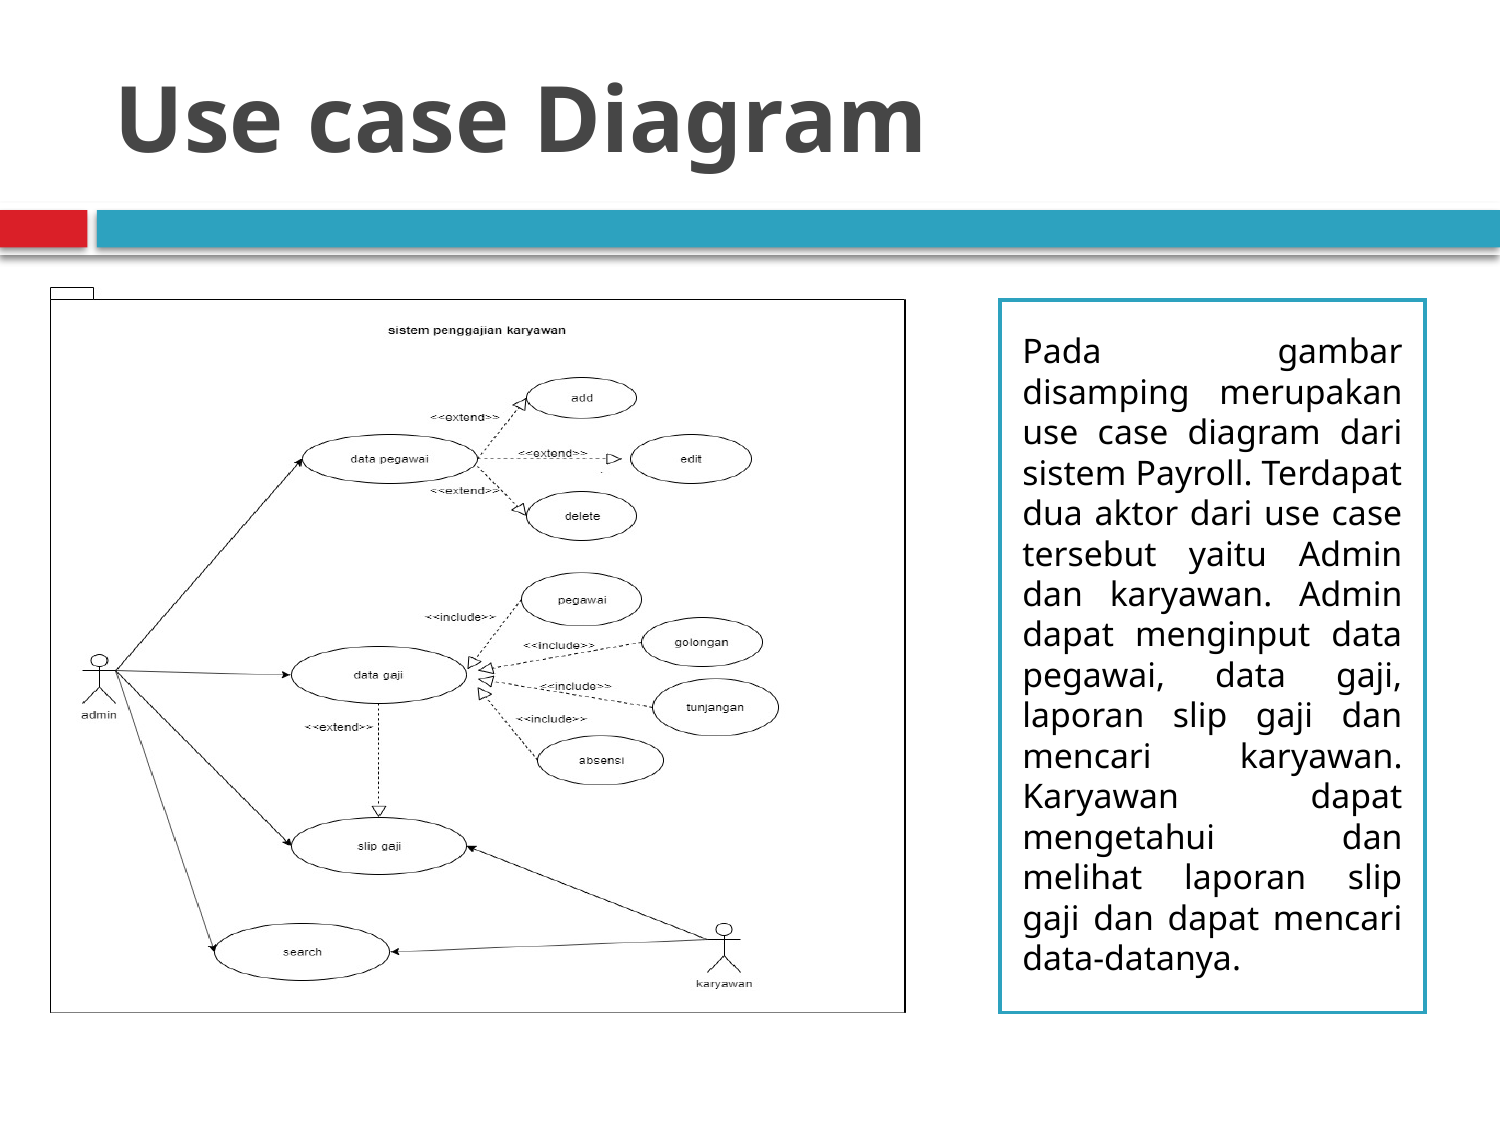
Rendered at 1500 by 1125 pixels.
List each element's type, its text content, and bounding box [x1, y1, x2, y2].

title Use case Diagram [99, 44, 1425, 188]
list Pada gambar disamping merupakan use case diagram dari sistem Payroll. Terdapat dua aktor dari use case tersebut yaitu Admin dan karyawan. Admin dapat menginput data pegawai, data gaji, laporan slip gaji dan mencari karyawan. Karyawan dapat mengetahui dan melihat laporan slip gaji dan dapat mencari data-datanya. [998, 298, 1427, 1014]
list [49, 287, 906, 1013]
